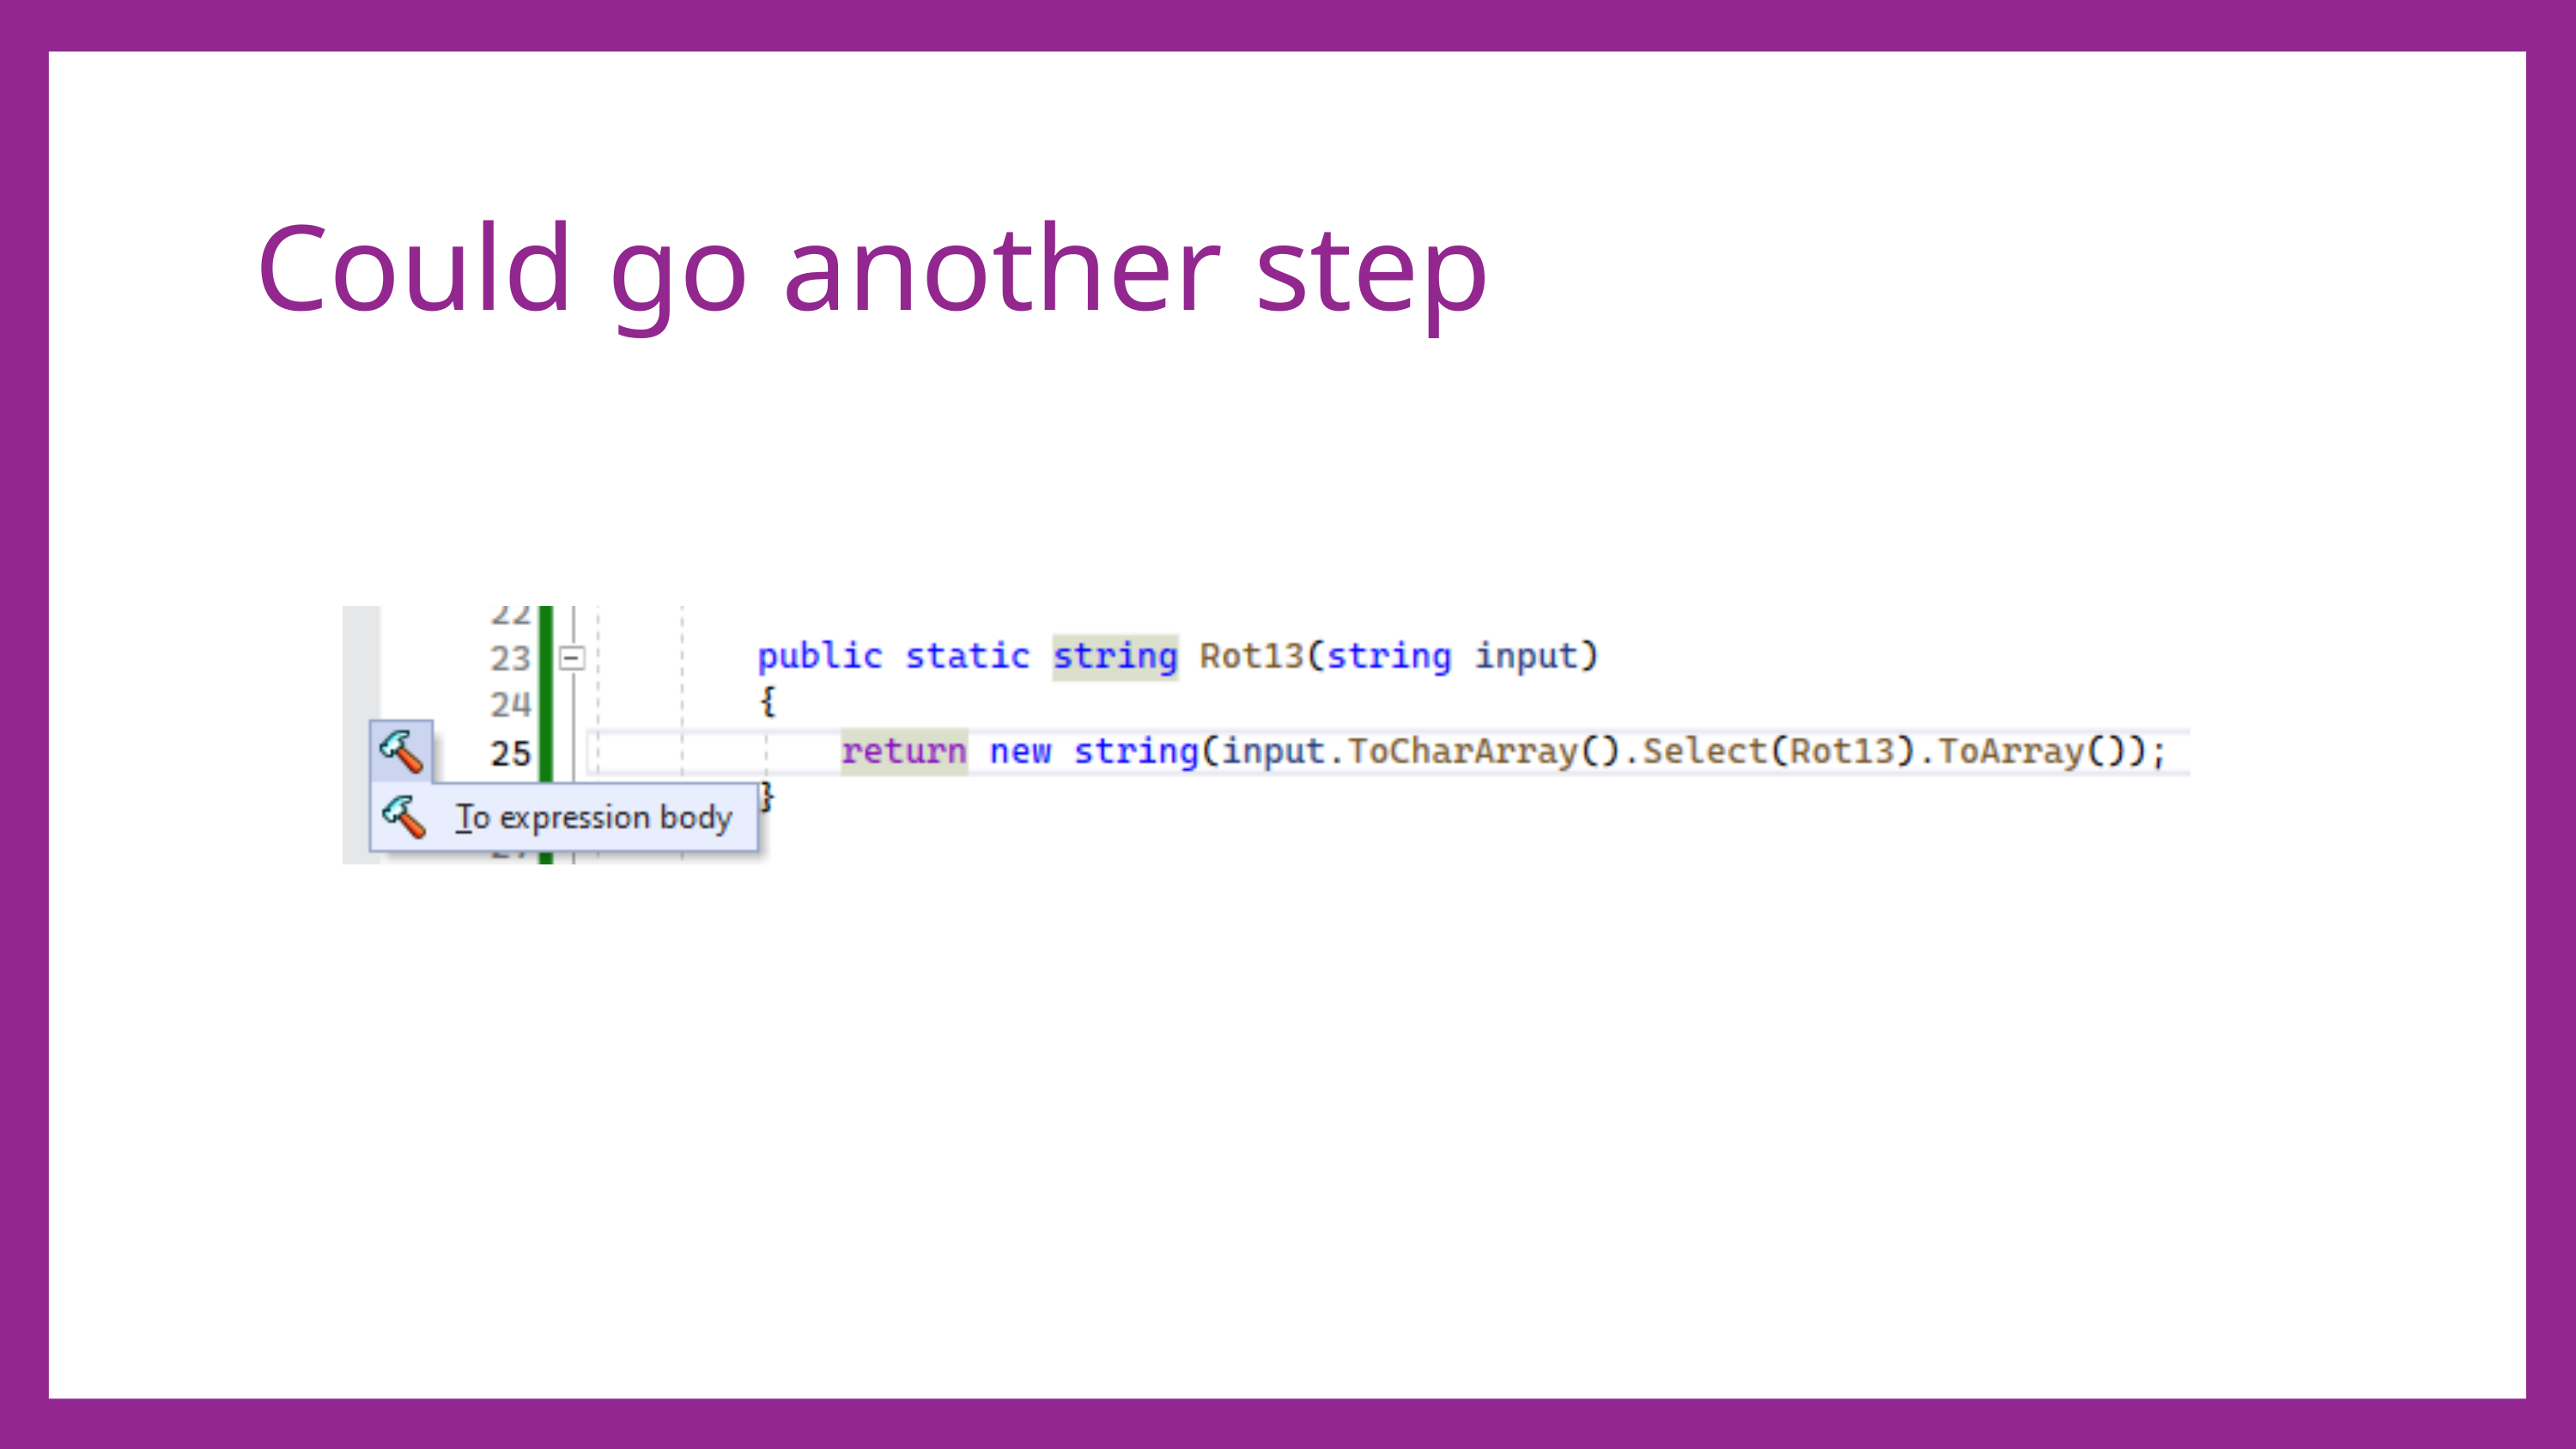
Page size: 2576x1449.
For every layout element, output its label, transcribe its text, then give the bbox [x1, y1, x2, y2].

title Could go another step [241, 129, 2329, 415]
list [343, 605, 2190, 864]
